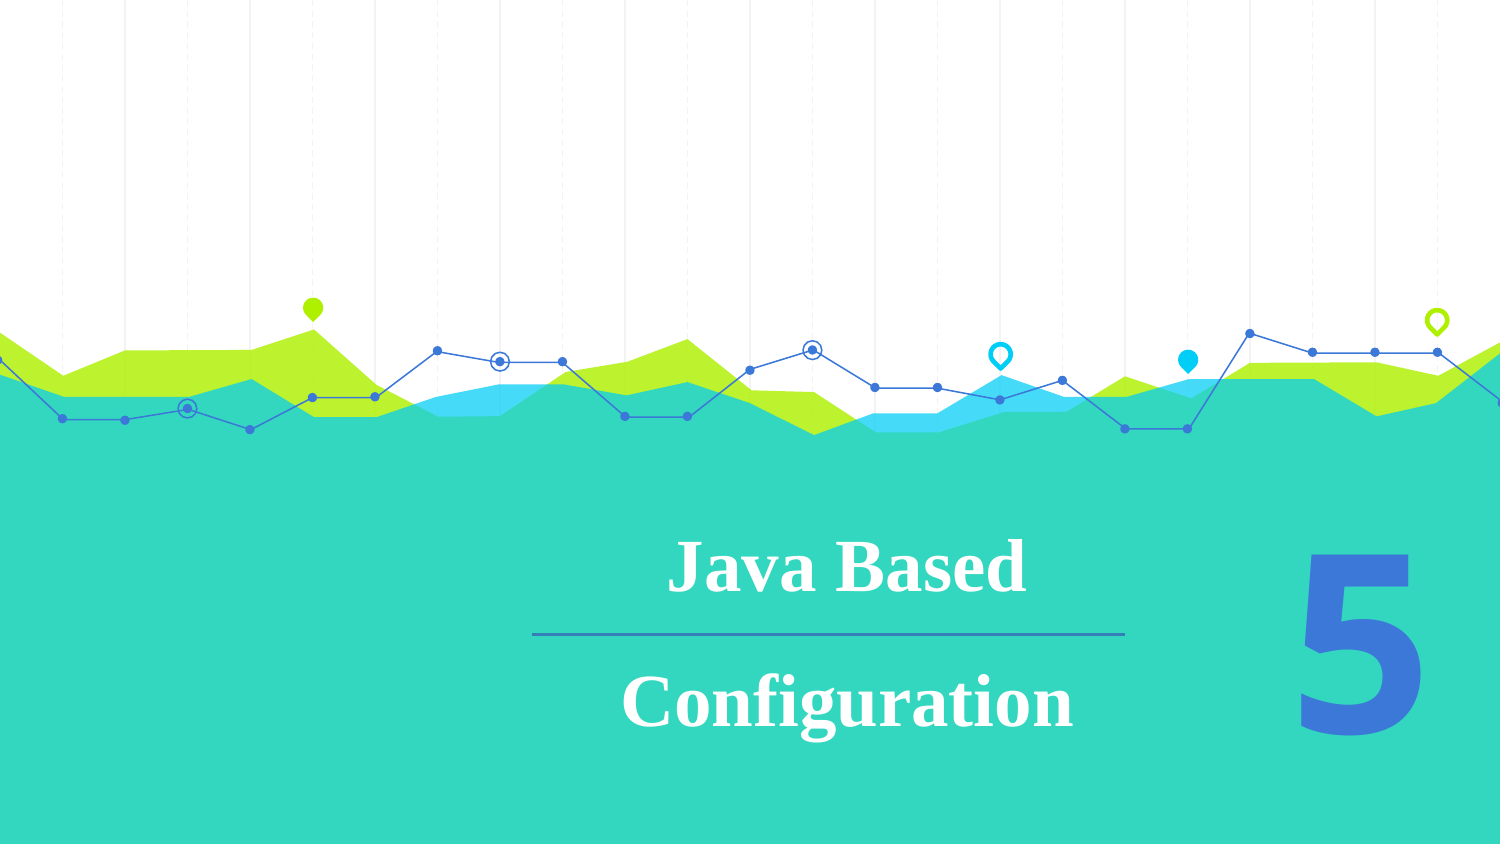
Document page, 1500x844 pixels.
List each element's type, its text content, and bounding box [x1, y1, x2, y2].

text_box 5 [1216, 600, 1500, 799]
title Java Based Configuration [454, 565, 1241, 757]
